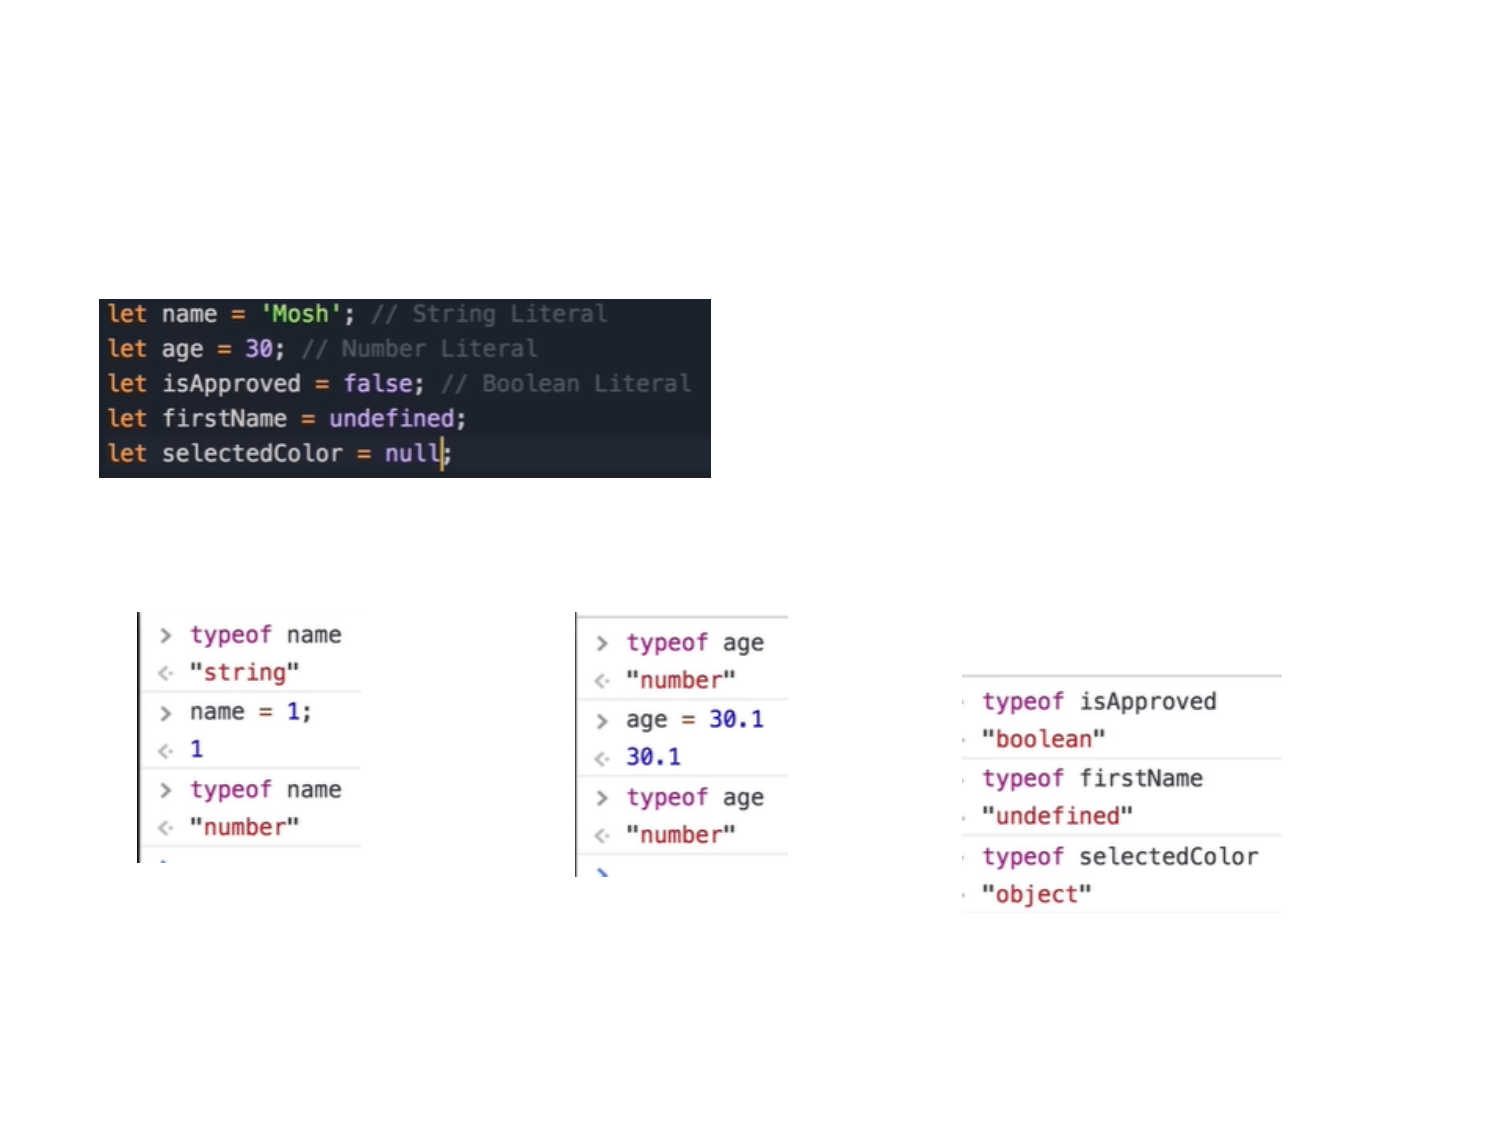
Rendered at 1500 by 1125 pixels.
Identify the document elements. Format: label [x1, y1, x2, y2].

picture [962, 674, 1282, 913]
picture [137, 612, 362, 863]
picture [574, 612, 788, 877]
list [99, 299, 712, 479]
